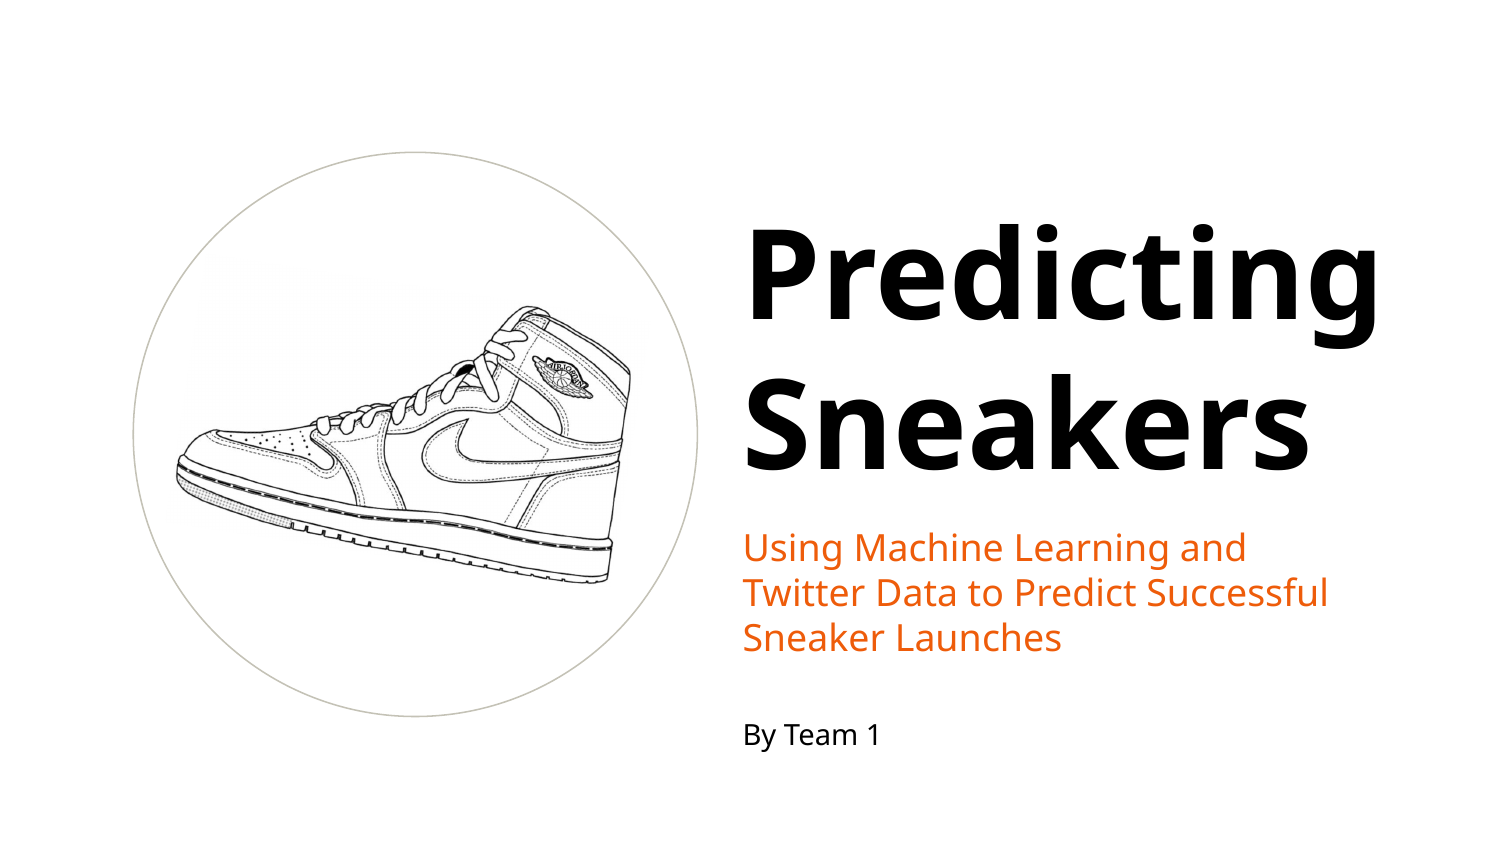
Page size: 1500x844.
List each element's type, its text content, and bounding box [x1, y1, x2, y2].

title Predicting Sneakers [727, 172, 1466, 510]
picture [165, 253, 651, 590]
text_box By Team 1 [727, 701, 902, 767]
subtitle Using Machine Learning and Twitter Data to Predict Successful Sneaker Launches [727, 509, 1350, 661]
